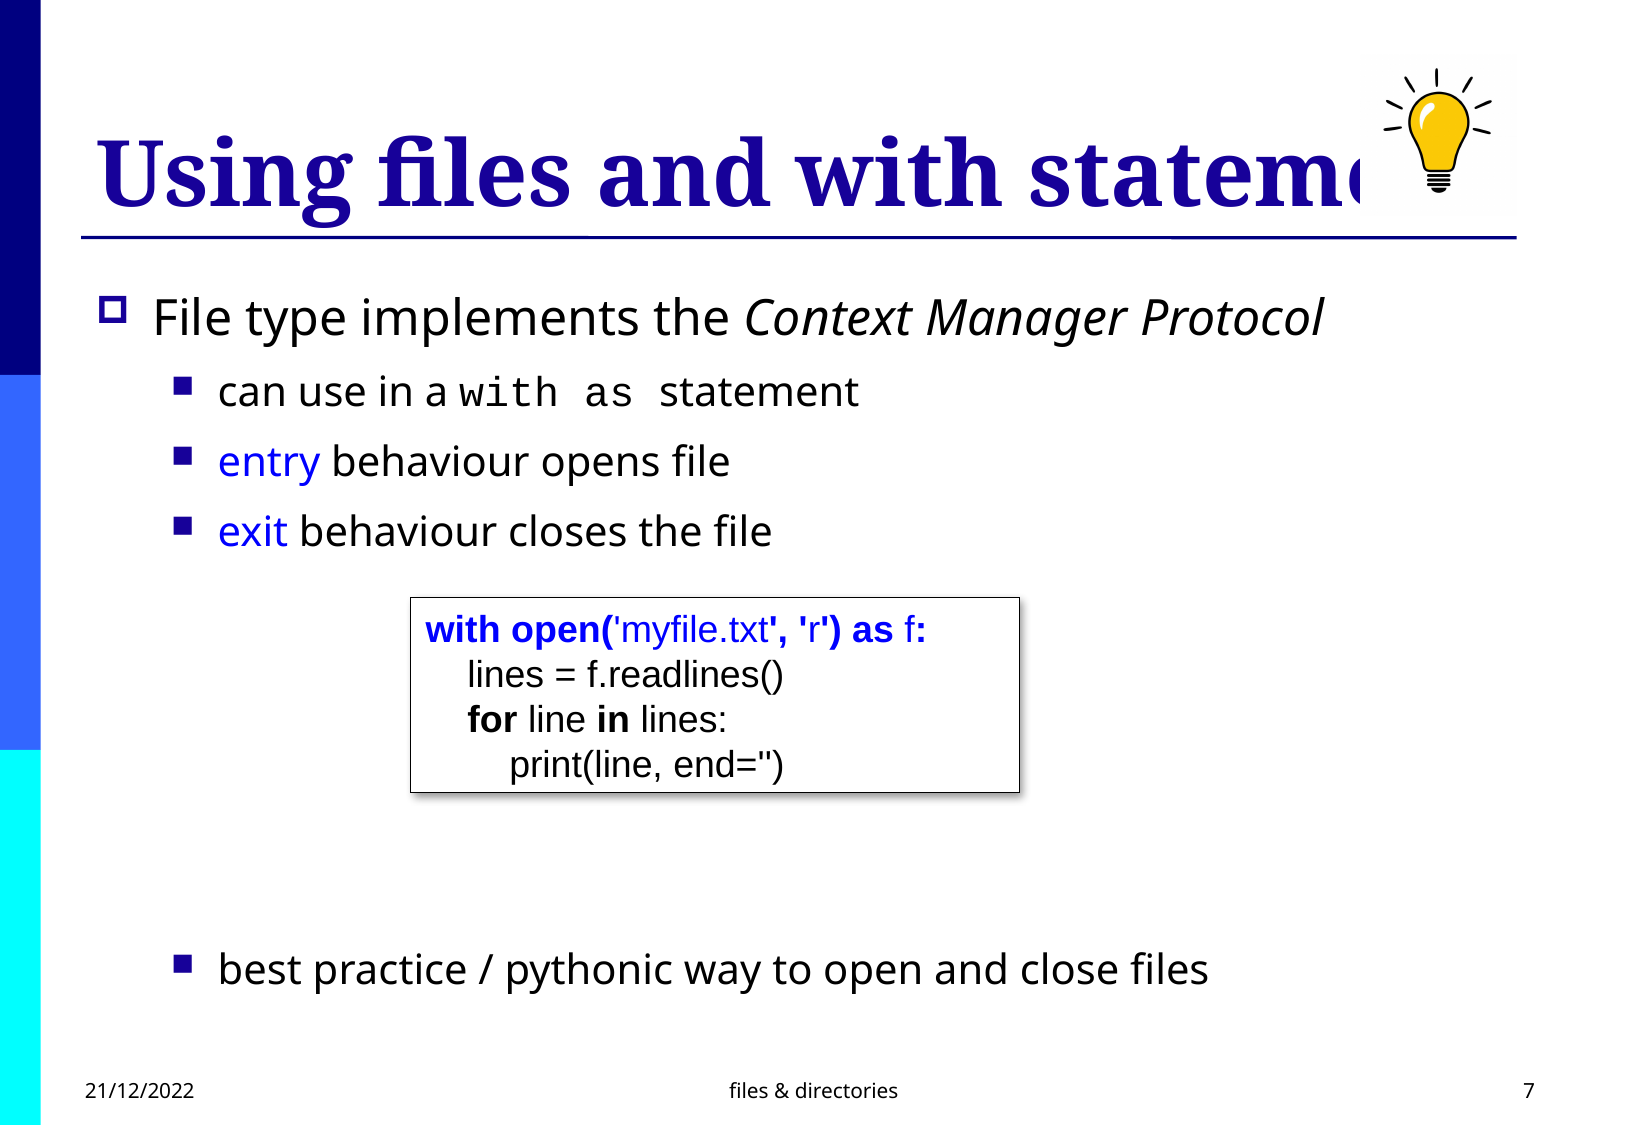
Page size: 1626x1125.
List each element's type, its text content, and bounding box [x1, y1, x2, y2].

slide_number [70, 1070, 450, 1125]
picture [1359, 54, 1517, 216]
footer files & directories [556, 1070, 1071, 1125]
title Using files and with statement [81, 45, 1544, 233]
list File type implements the Context Manager Protocol can use in a with as statement entry behaviour opens file exit behaviour closes the file best practice / pythonic way to open and close files [81, 262, 1544, 1006]
text_box with open('myfile.txt', 'r') as f: lines = f.readlines() for line in lines: print(line, end='') [410, 597, 1020, 793]
slide_number 7 [1170, 1070, 1550, 1125]
